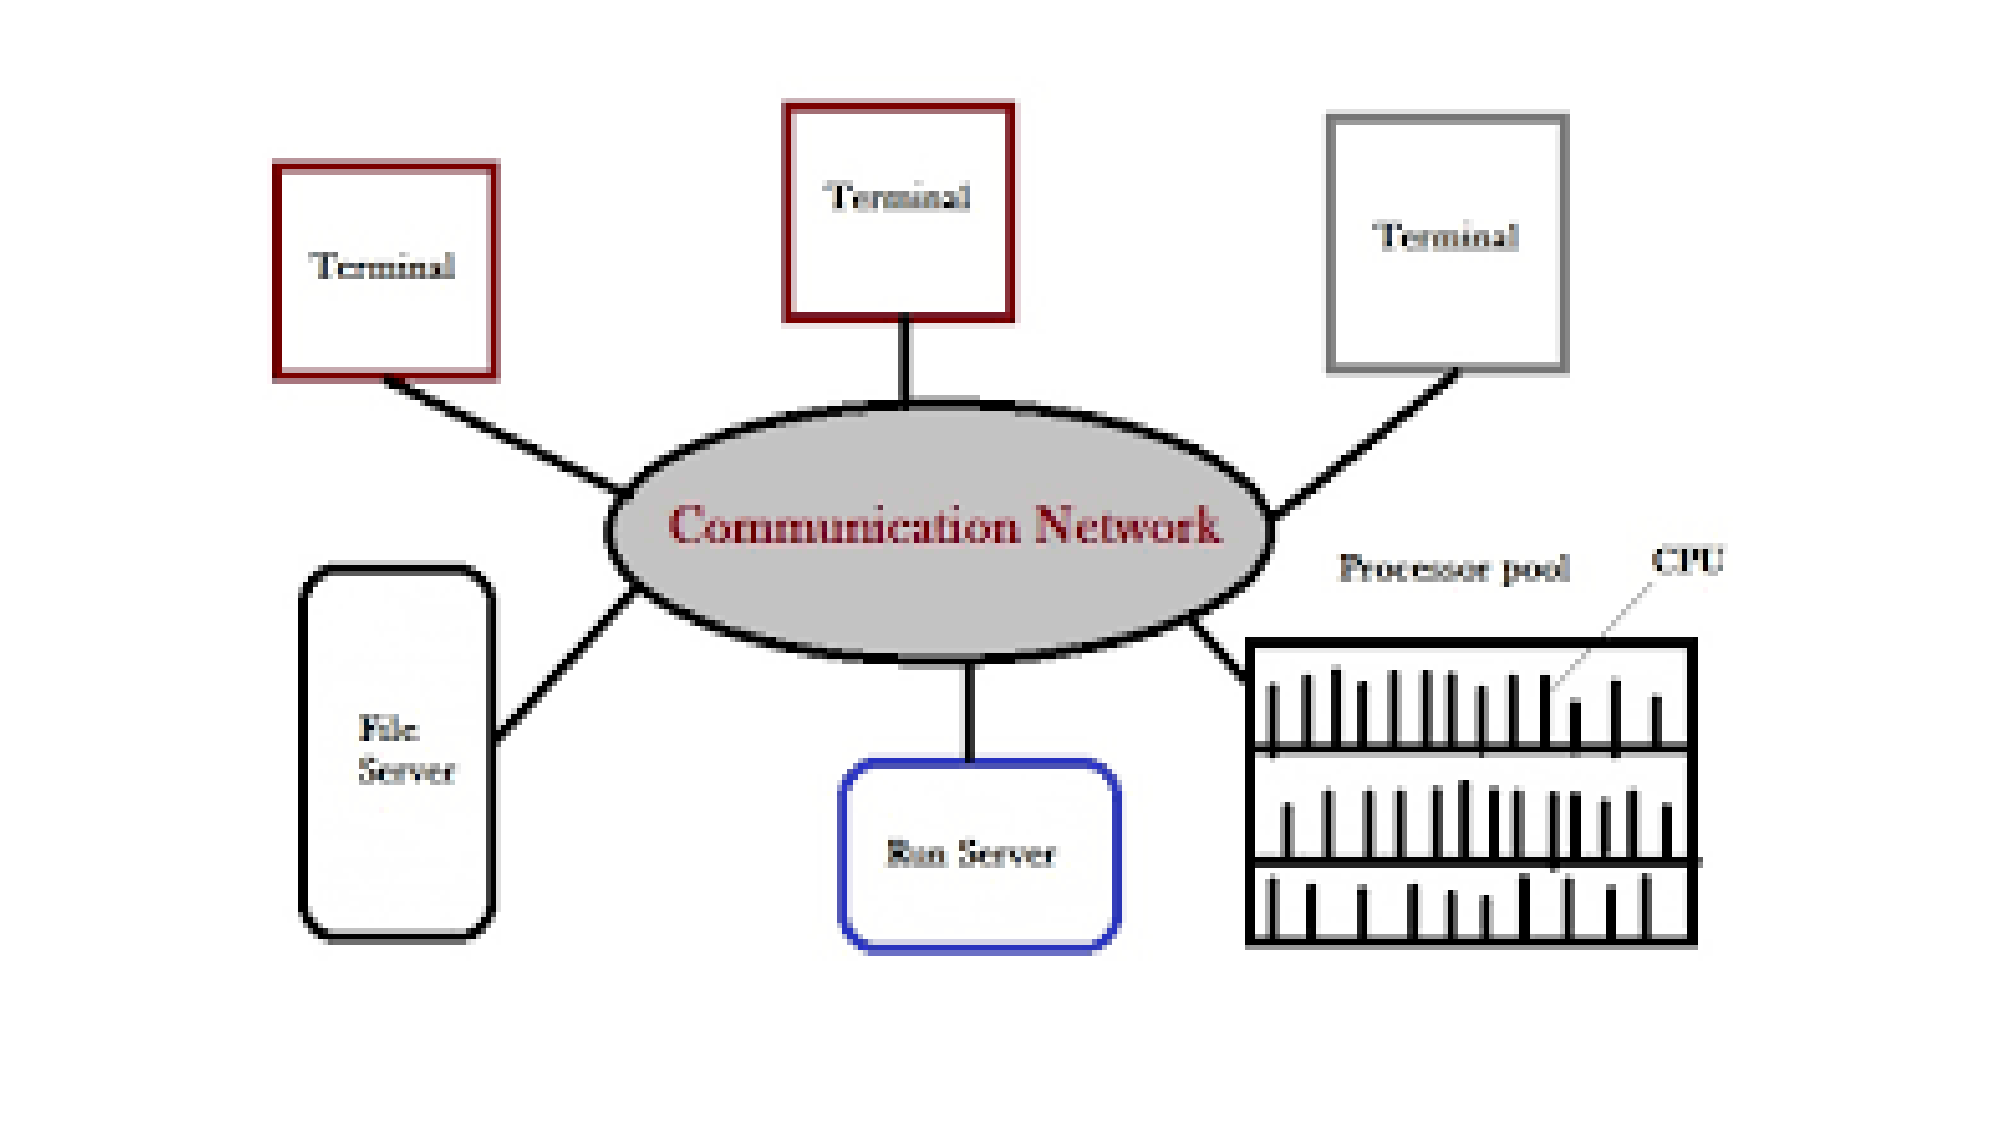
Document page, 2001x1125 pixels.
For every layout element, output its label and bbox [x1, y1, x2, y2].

picture [232, 76, 1749, 1006]
